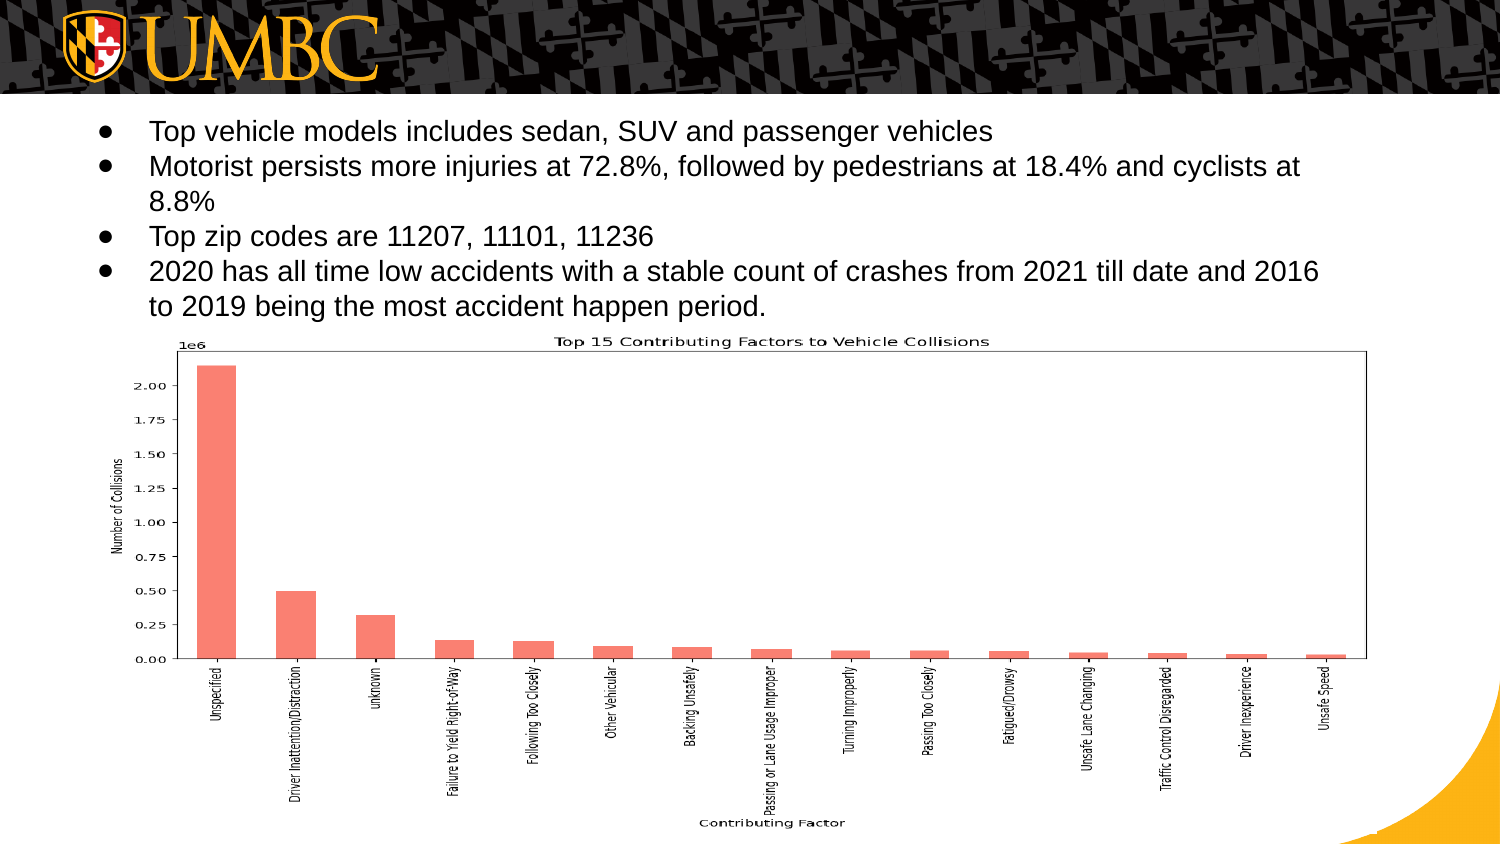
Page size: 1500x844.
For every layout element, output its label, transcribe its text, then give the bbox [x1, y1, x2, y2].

picture [101, 330, 1500, 844]
title Top vehicle models includes sedan, SUV and passenger vehicles Motorist persists more injuries at 72.8%, followed by pedestrians at 18.4% and cyclists at 8.8% Top zip codes are 11207, 11101, 11236 2020 has all time low accidents with a stable count of crashes from 2021 till date and 2016 to 2019 being the most accident happen period. [59, 67, 1349, 368]
picture [0, 0, 1500, 94]
